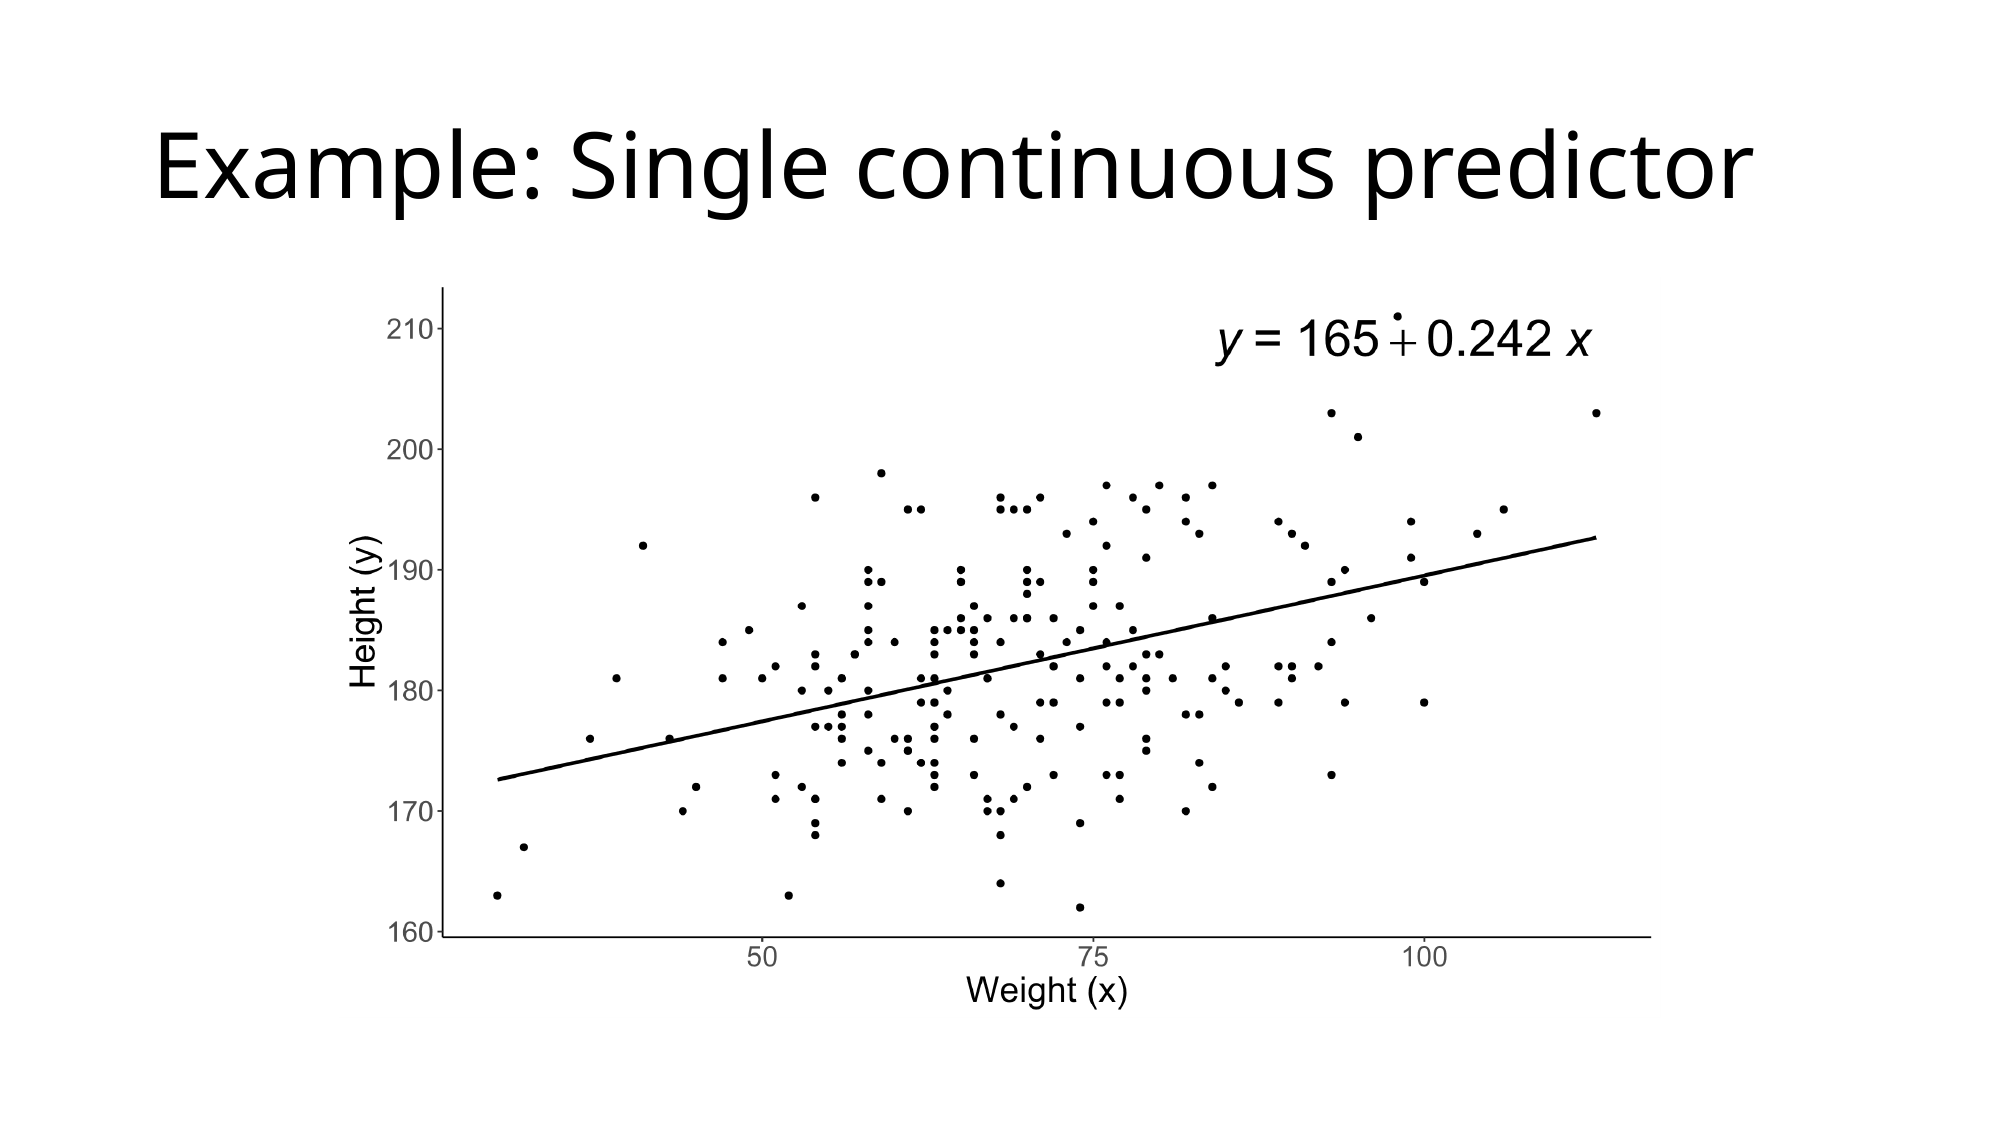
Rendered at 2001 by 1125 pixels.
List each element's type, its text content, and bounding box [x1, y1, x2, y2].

title Example: Single continuous predictor [137, 59, 1863, 278]
picture [339, 277, 1661, 1019]
